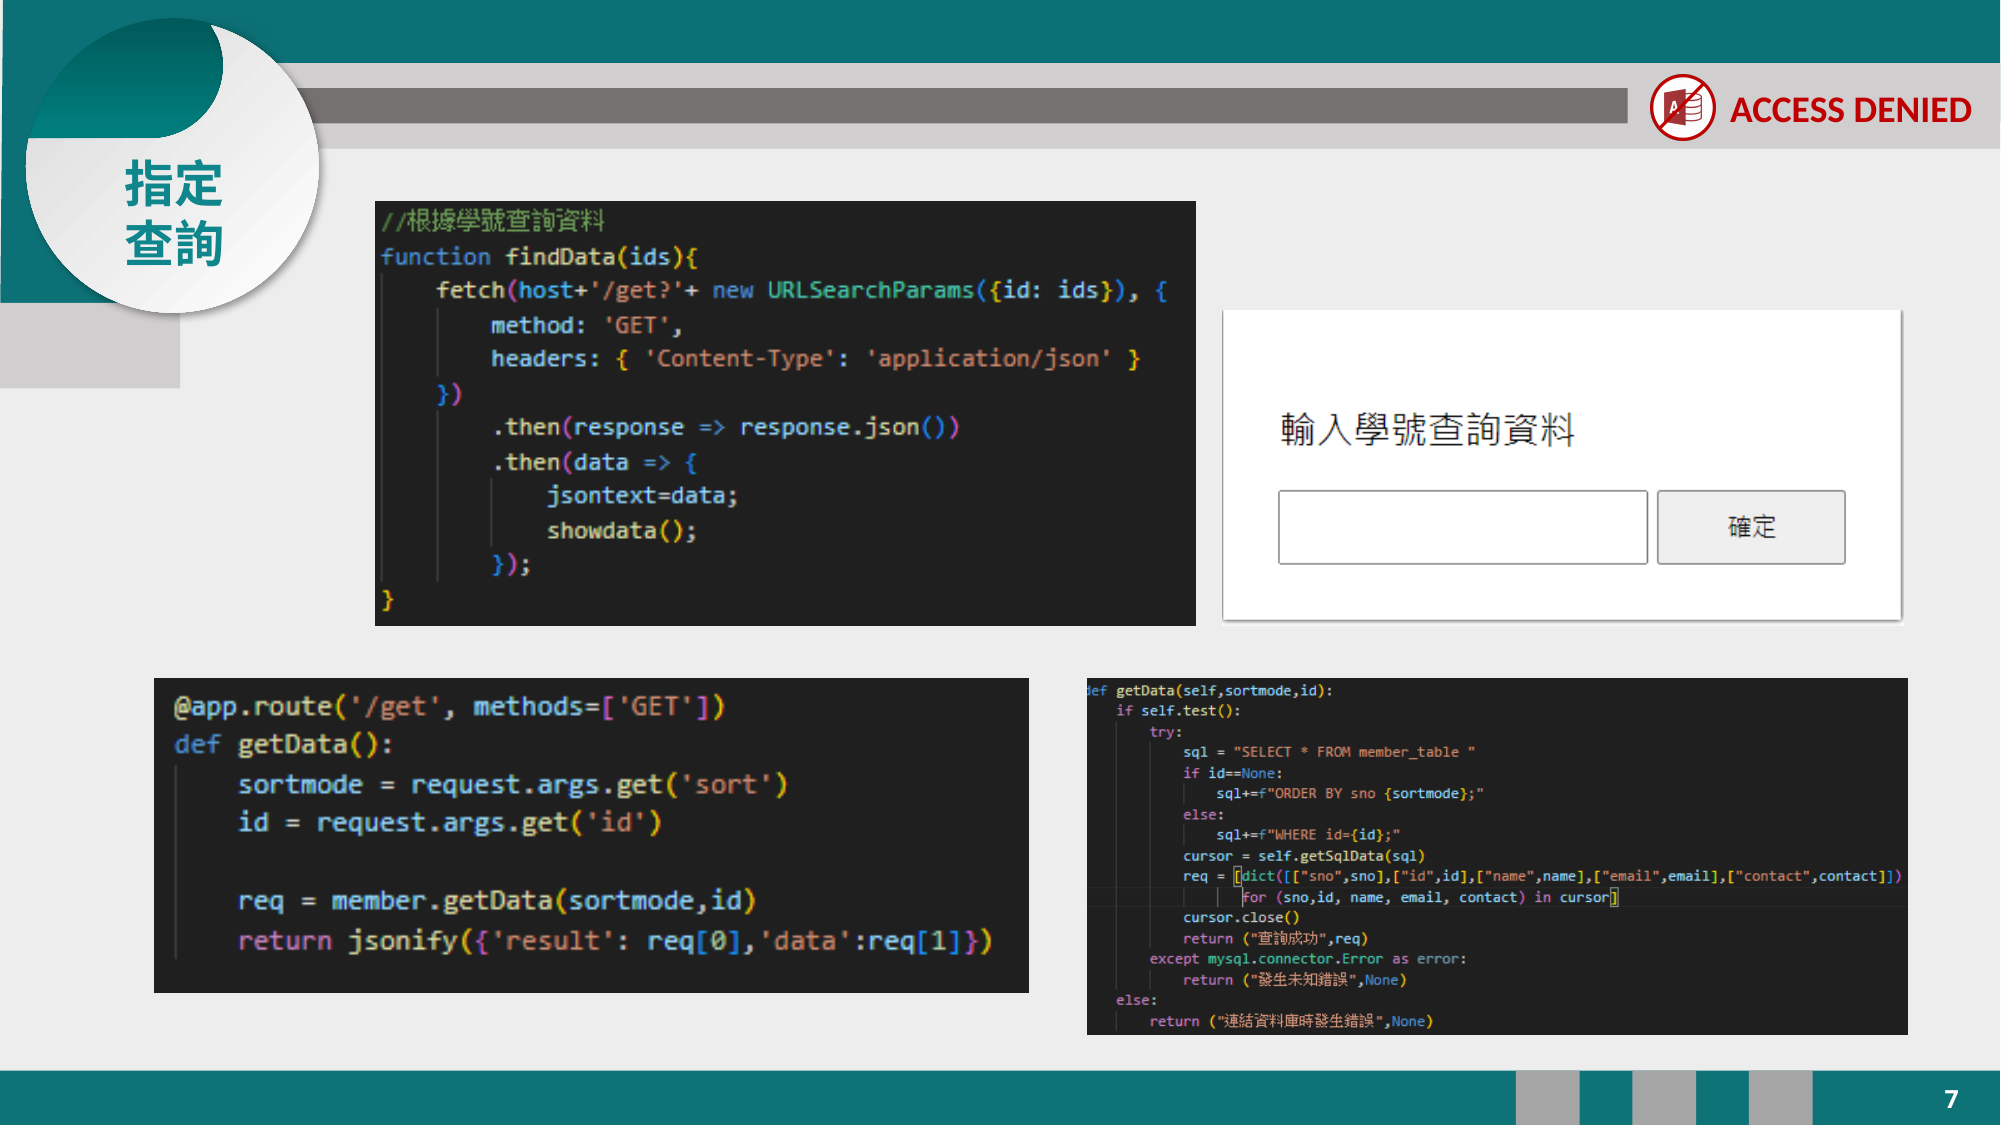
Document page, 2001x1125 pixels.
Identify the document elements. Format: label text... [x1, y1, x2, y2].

slide_number 7 [1523, 1070, 1974, 1125]
picture [1650, 74, 1716, 141]
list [375, 201, 1196, 626]
text_box 指定 查詢 [77, 145, 272, 280]
picture [0, 149, 2001, 1125]
